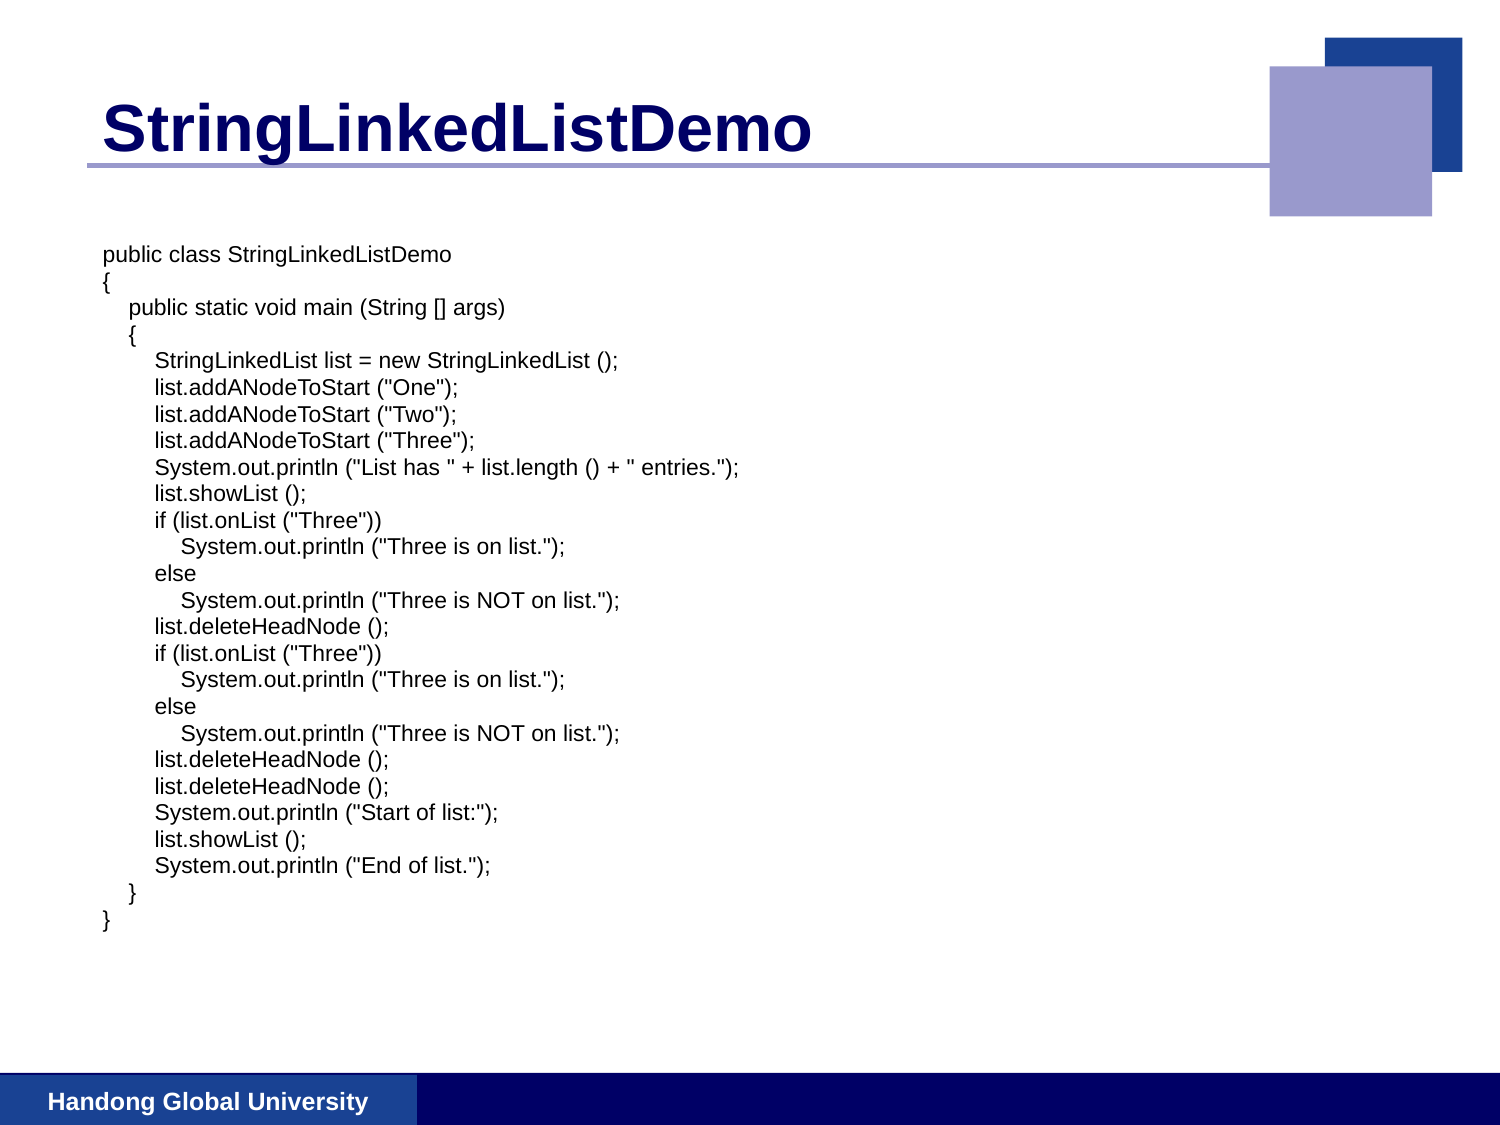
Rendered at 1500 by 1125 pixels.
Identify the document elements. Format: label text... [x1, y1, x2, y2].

title StringLinkedListDemo [87, 46, 1238, 172]
list public class StringLinkedListDemo { public static void main (String [] args) { StringLinkedList list = new StringLinkedList (); list.addANodeToStart ("One"); list.addANodeToStart ("Two"); list.addANodeToStart ("Three"); System.out.println ("List has " + list.length () + " entries."); list.showList (); if (list.onList ("Three")) System.out.println ("Three is on list."); else System.out.println ("Three is NOT on list."); list.deleteHeadNode (); if (list.onList ("Three")) System.out.println ("Three is on list."); else System.out.println ("Three is NOT on list."); list.deleteHeadNode (); list.deleteHeadNode (); System.out.println ("Start of list:"); list.showList (); System.out.println ("End of list."); } } [87, 237, 1425, 1013]
